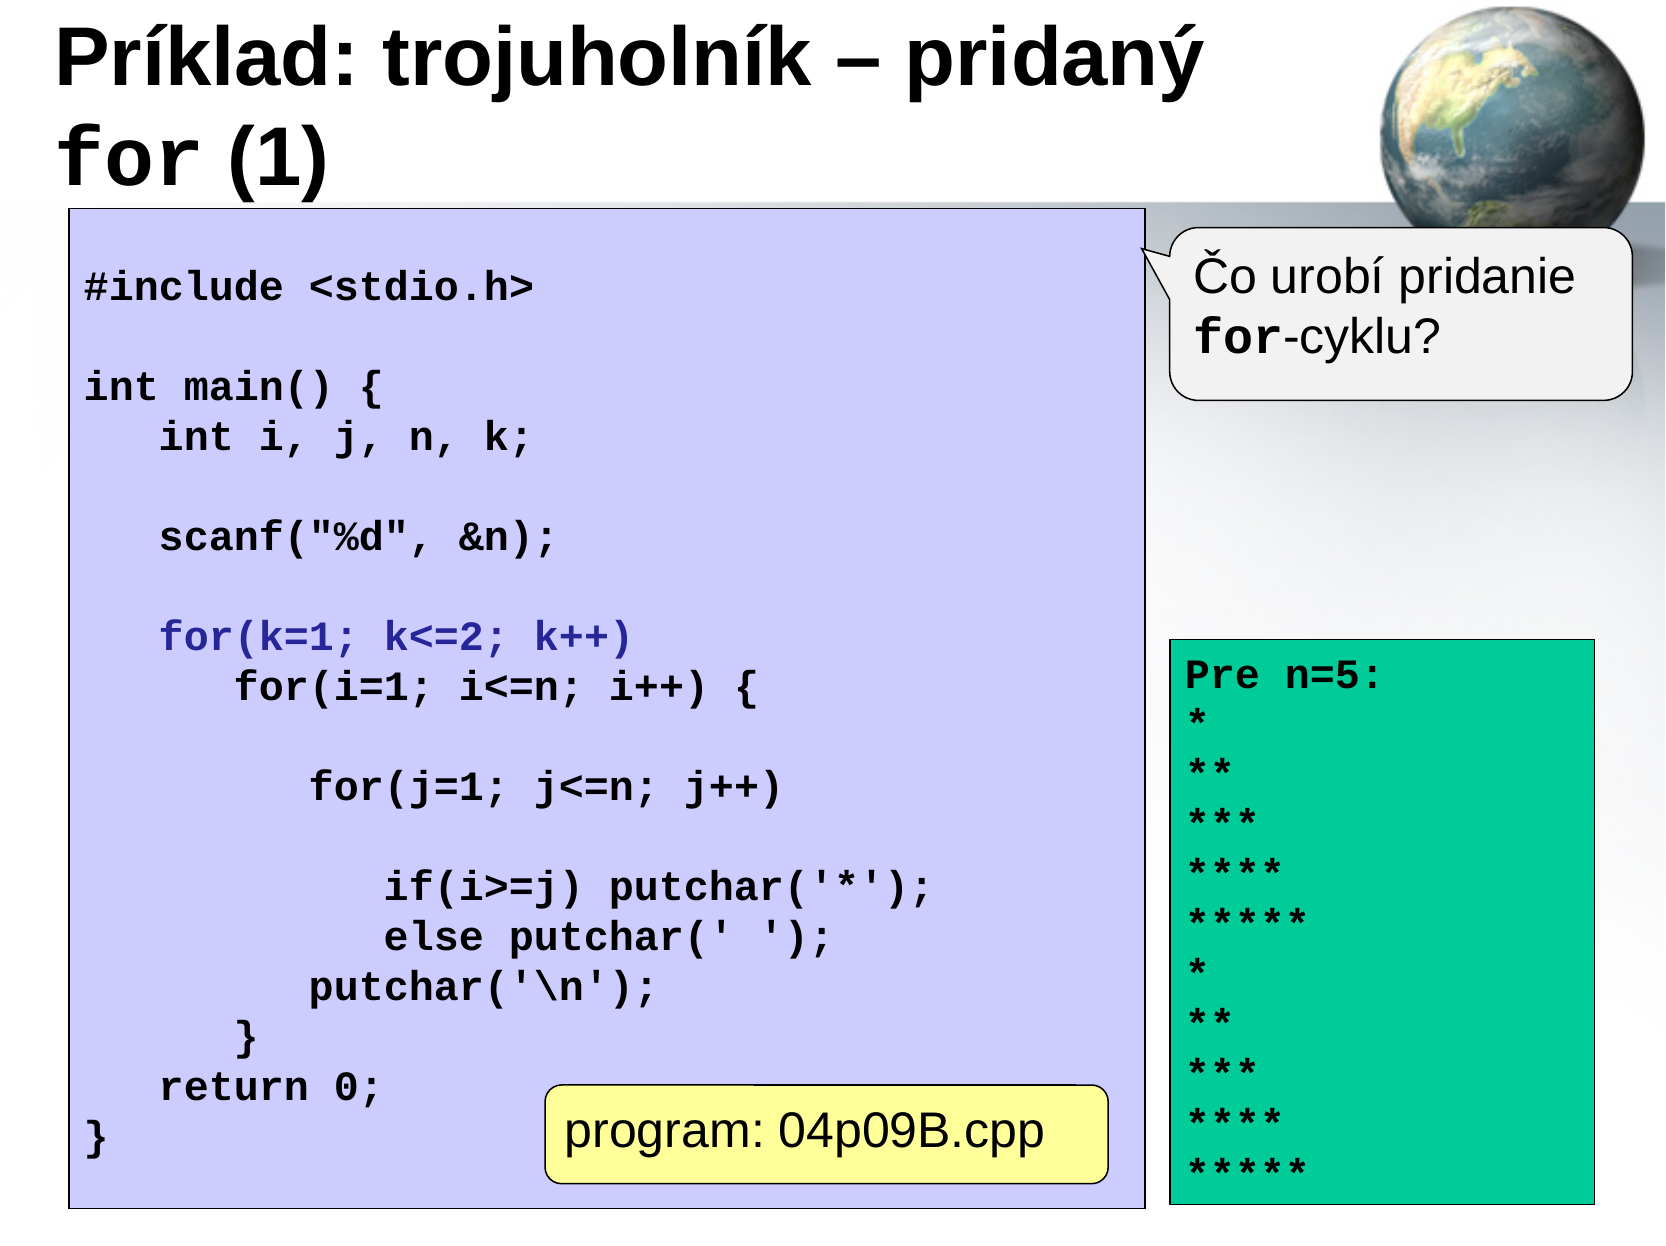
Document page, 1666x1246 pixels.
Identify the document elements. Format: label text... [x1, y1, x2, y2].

picture [0, 0, 1666, 1246]
text_box program: 04p09B.cpp [545, 1084, 1109, 1184]
title Príklad: trojuholník – pridaný for (1) [37, 24, 1375, 179]
text_box #include <stdio.h> int main() { int i, j, n, k; scanf("%d", &n); for(k=1; k<=2; k++) for(i=1; i<=n; i++) { for(j=1; j<=n; j++) if(i>=j) putchar('*'); else putchar(' '); putchar('\n'); } return 0; } [68, 208, 1145, 1209]
text_box Pre n=5: * ** *** **** ***** * ** *** **** ***** [1169, 639, 1595, 1205]
text_box Čo urobí pridanie for-cyklu? [1141, 227, 1633, 401]
